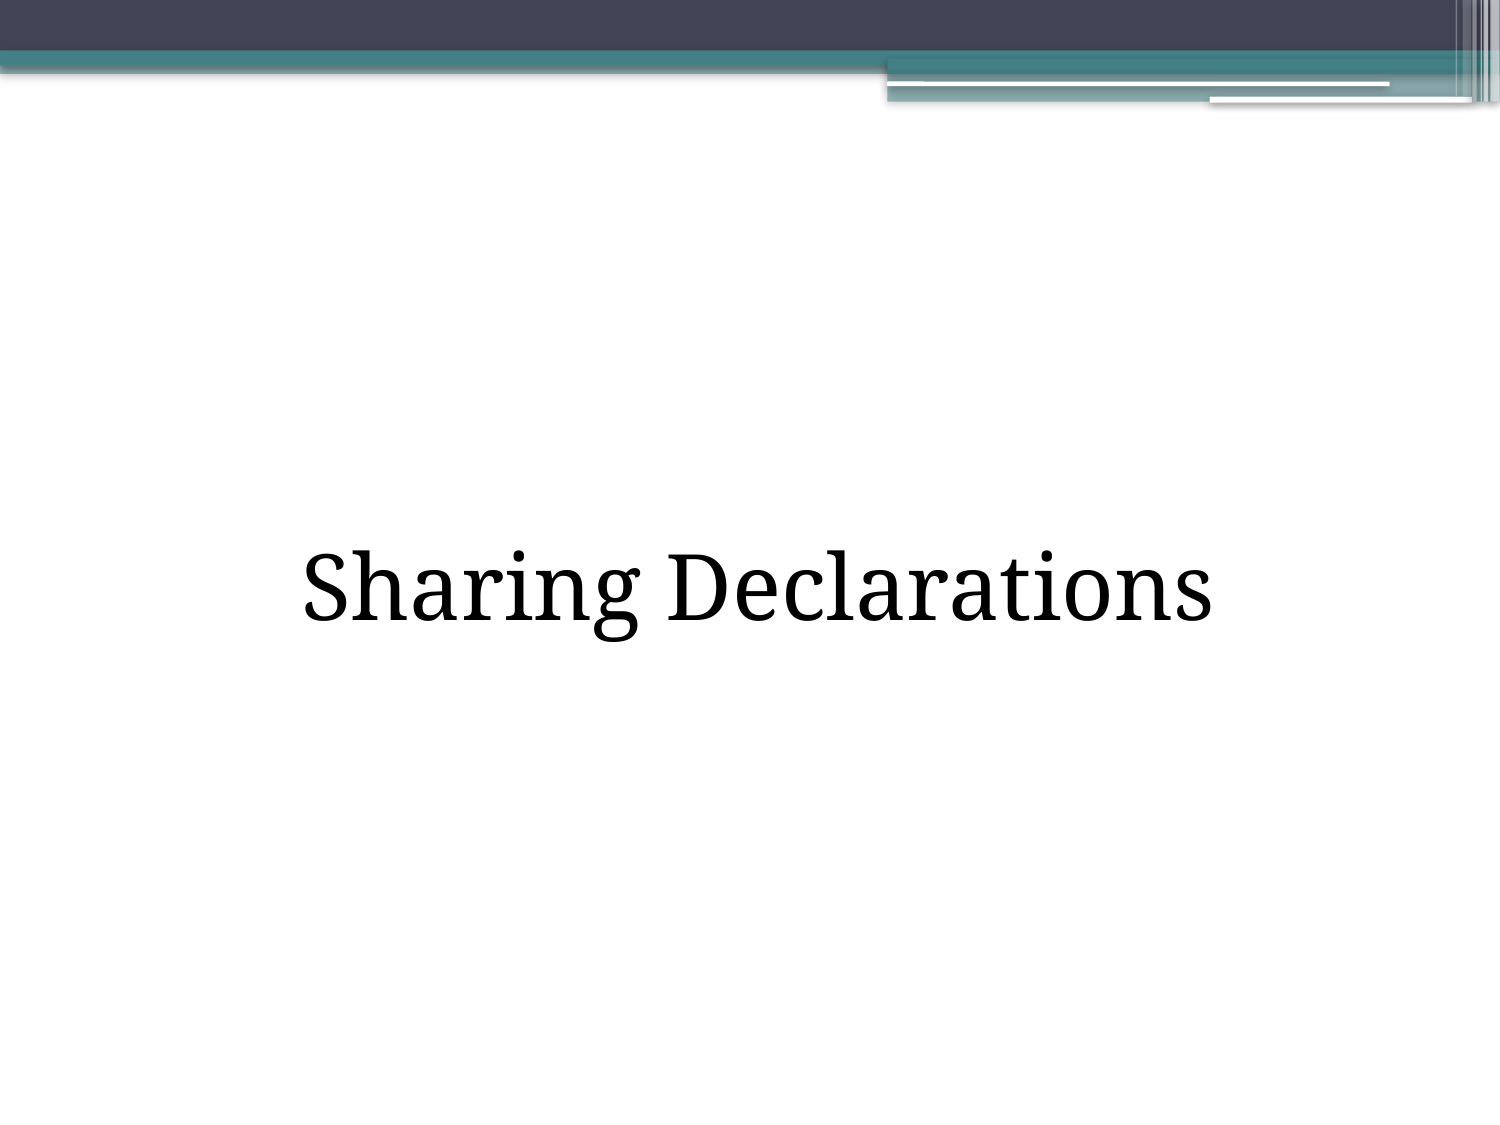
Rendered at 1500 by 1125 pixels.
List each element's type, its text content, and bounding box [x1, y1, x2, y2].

list Sharing Declarations [75, 368, 1425, 1079]
